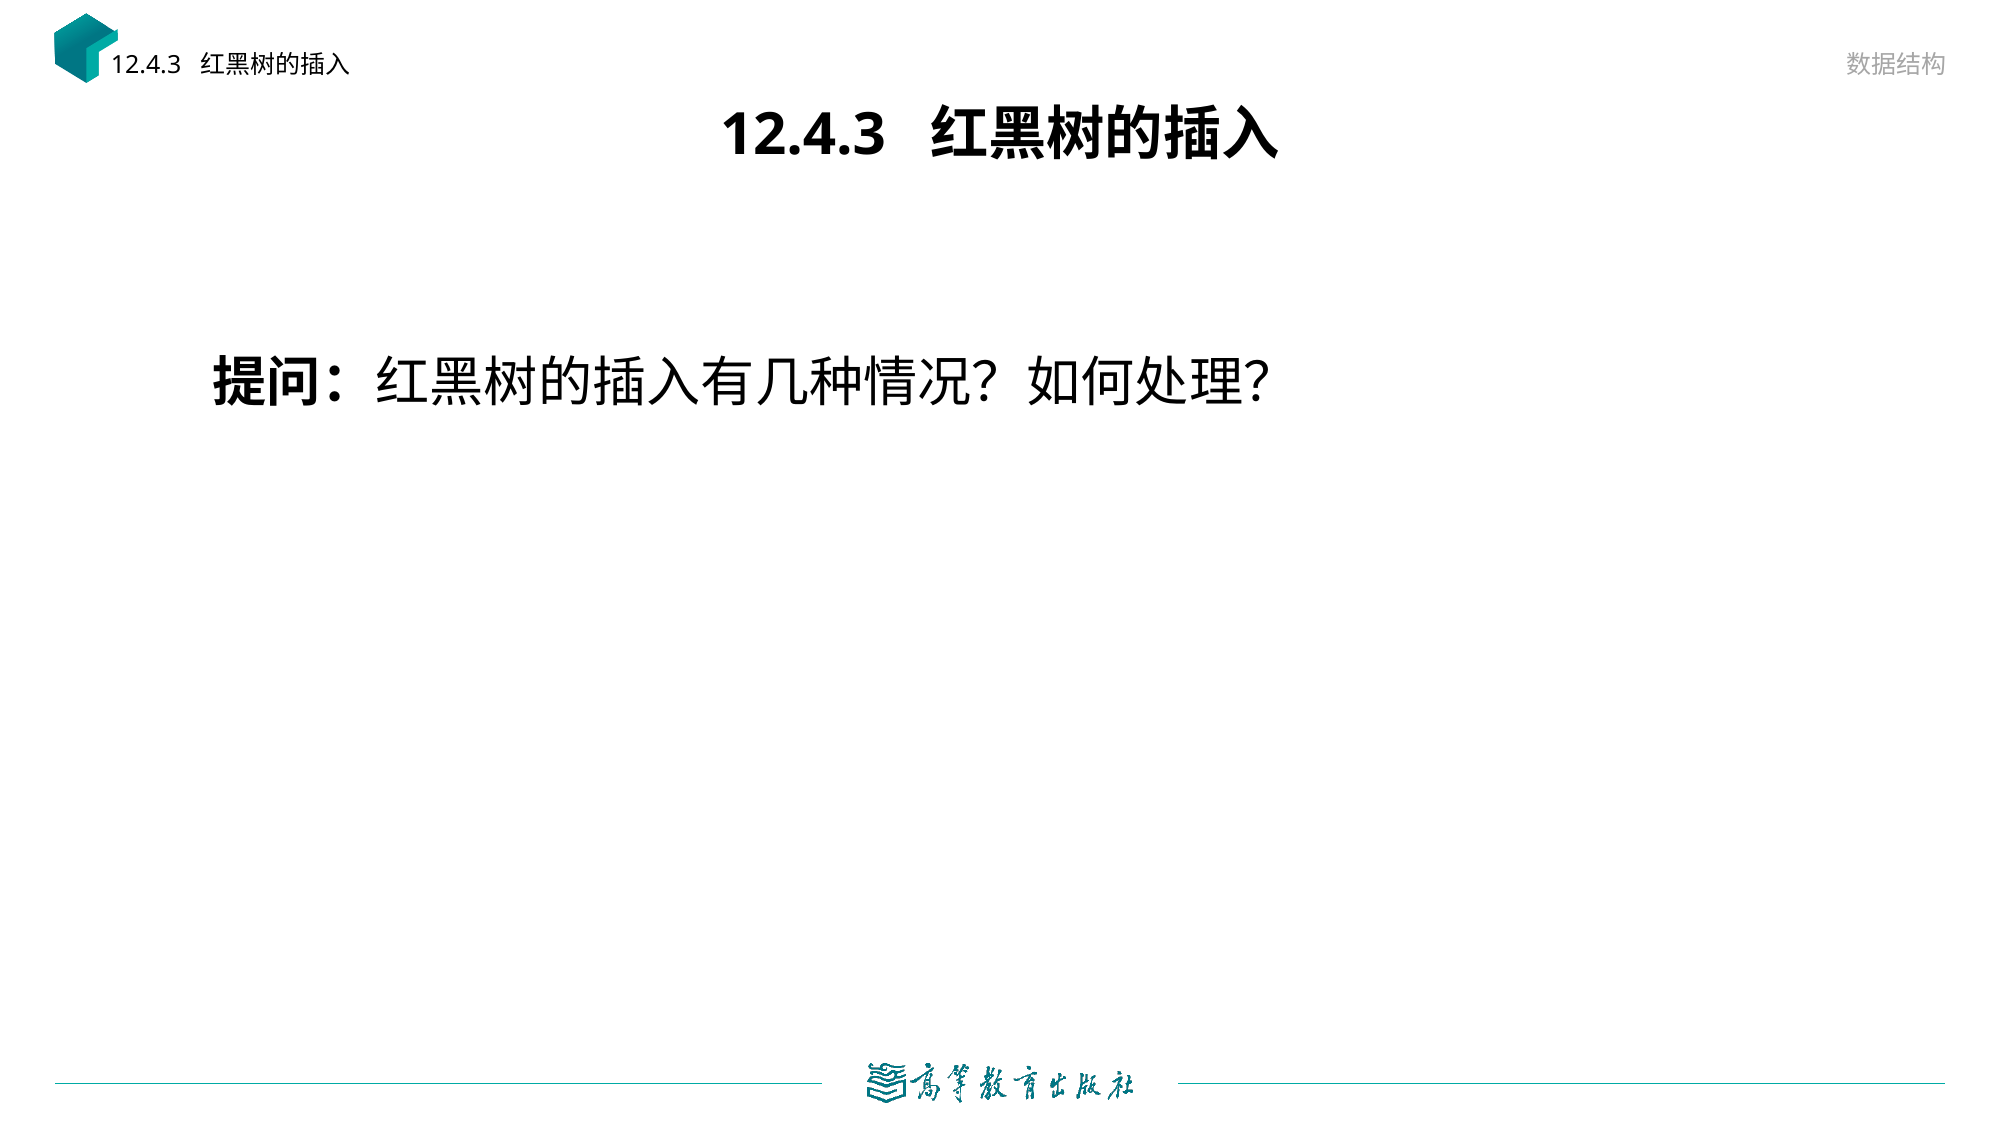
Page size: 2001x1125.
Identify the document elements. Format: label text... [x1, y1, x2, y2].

picture [867, 1063, 1133, 1103]
subtitle 12.4.3 红黑树的插入 [95, 44, 894, 99]
text_box 提问：红黑树的插入有几种情况？如何处理？ [197, 210, 1798, 531]
list 数据结构 [1115, 32, 1962, 86]
title 12.4.3 红黑树的插入 [137, 92, 1863, 178]
